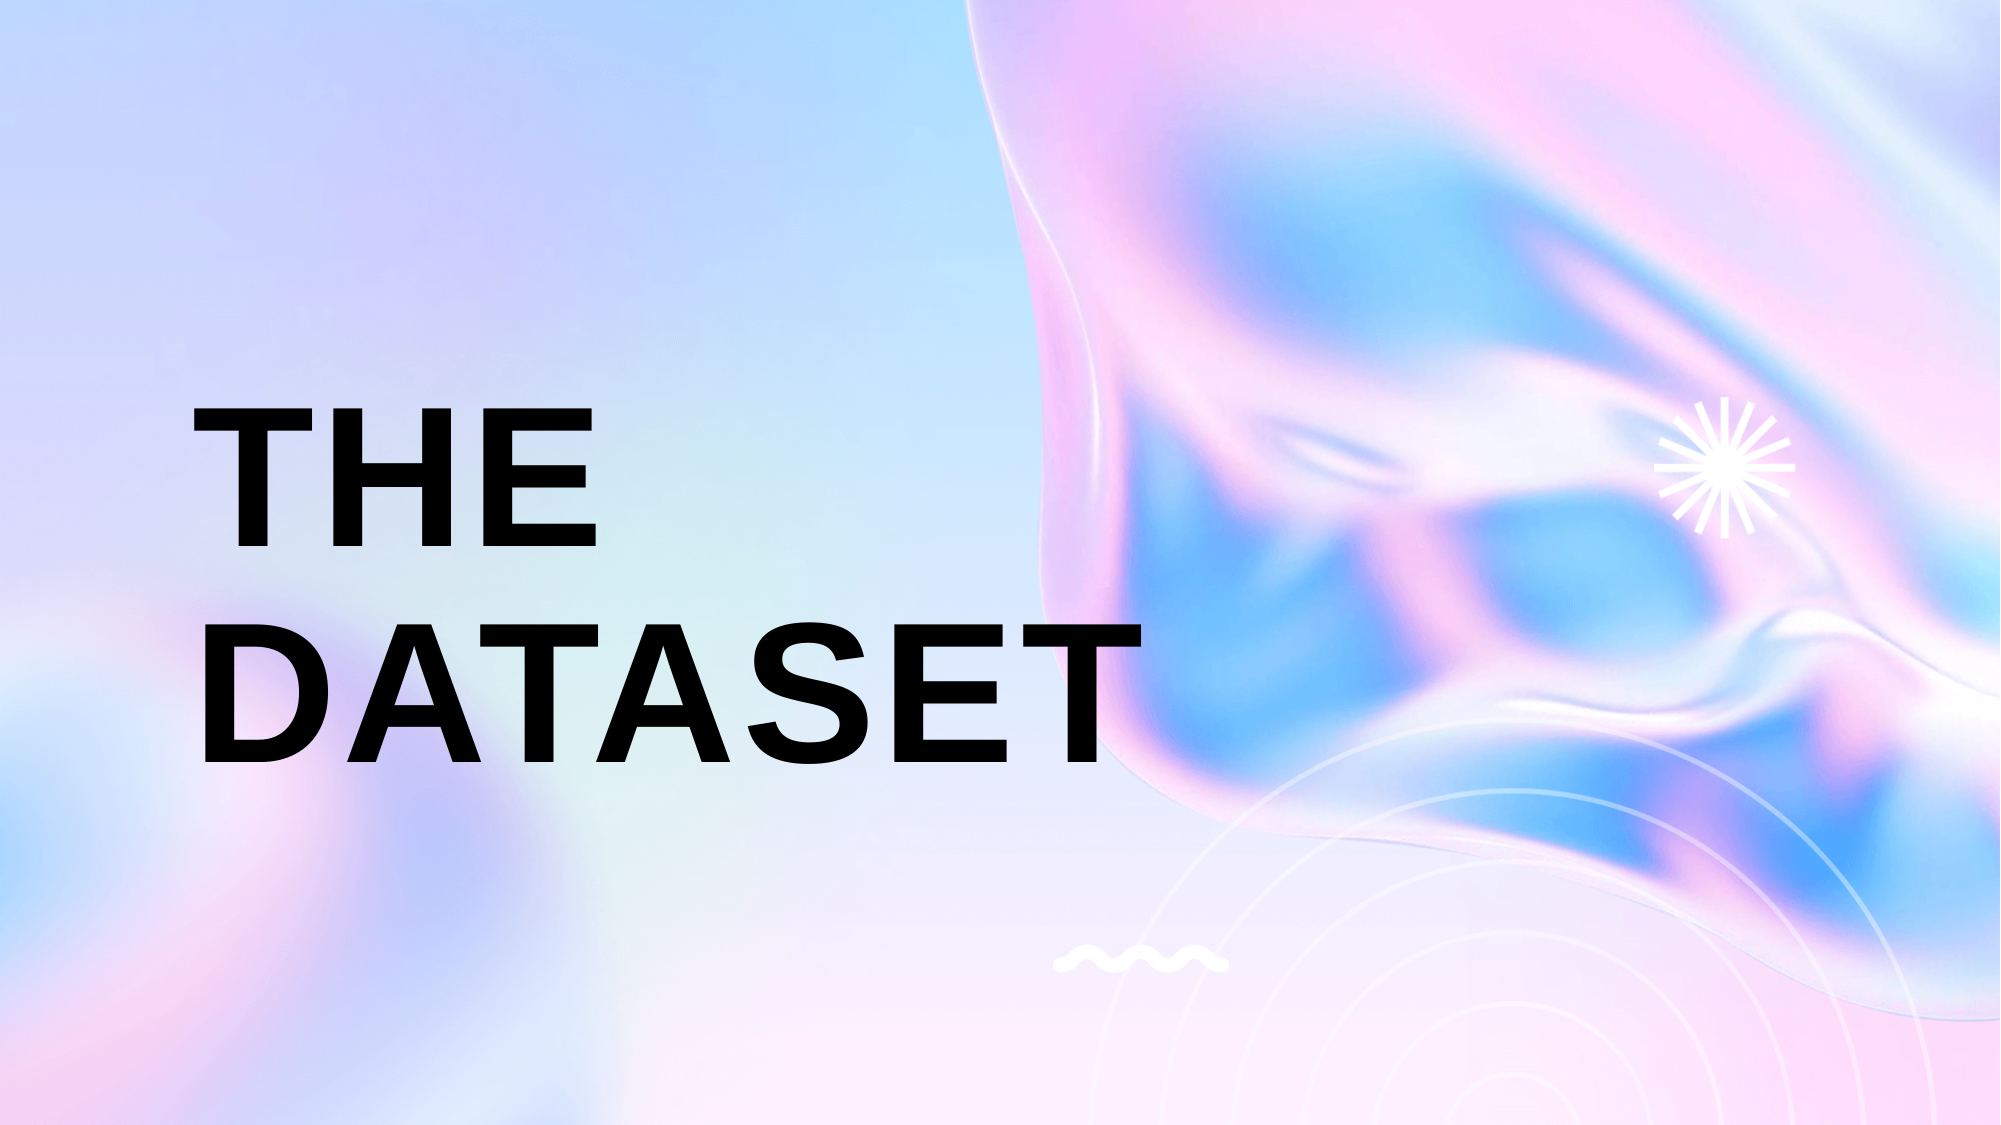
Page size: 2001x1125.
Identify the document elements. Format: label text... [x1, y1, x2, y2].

picture [0, 0, 2000, 1125]
title The Dataset [176, 366, 1824, 759]
